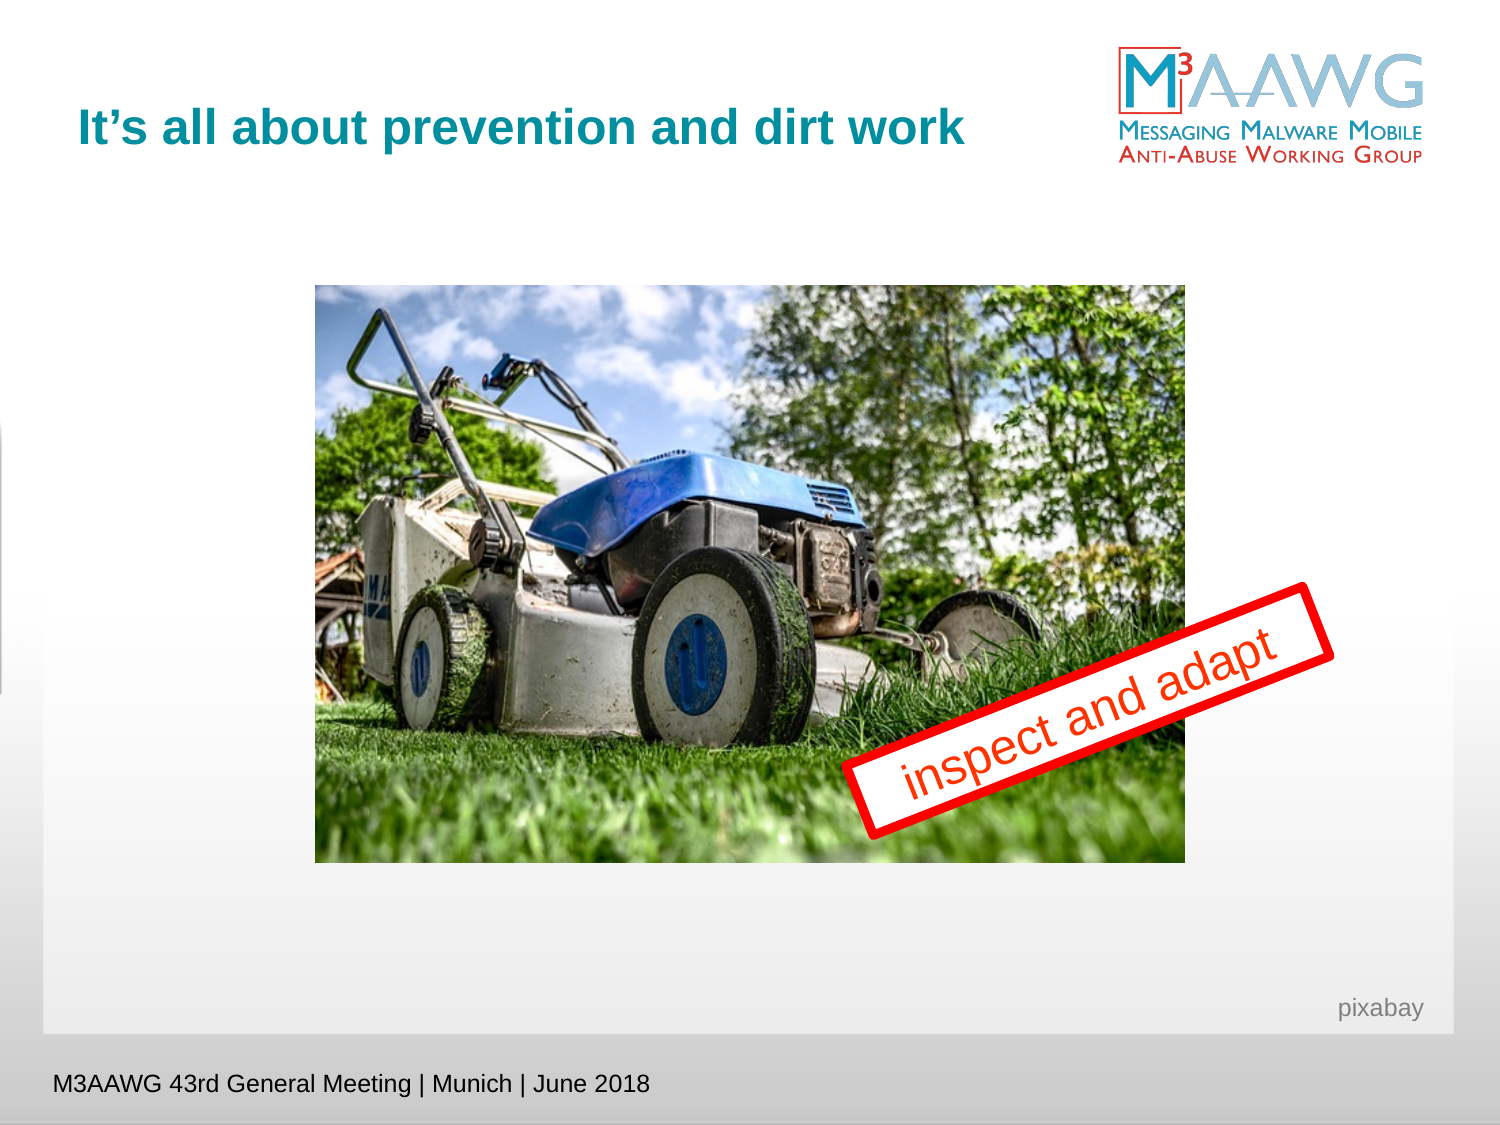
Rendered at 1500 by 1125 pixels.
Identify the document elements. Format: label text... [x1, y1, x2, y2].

title It’s all about prevention and dirt work [62, 86, 1089, 188]
footer M3AAWG 43rd General Meeting | Munich | June 2018 [37, 1059, 925, 1113]
picture [0, 0, 1500, 1125]
text_box inspect and adapt [1188, 586, 1330, 712]
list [315, 285, 1185, 863]
text_box pixabay [1323, 984, 1440, 1029]
